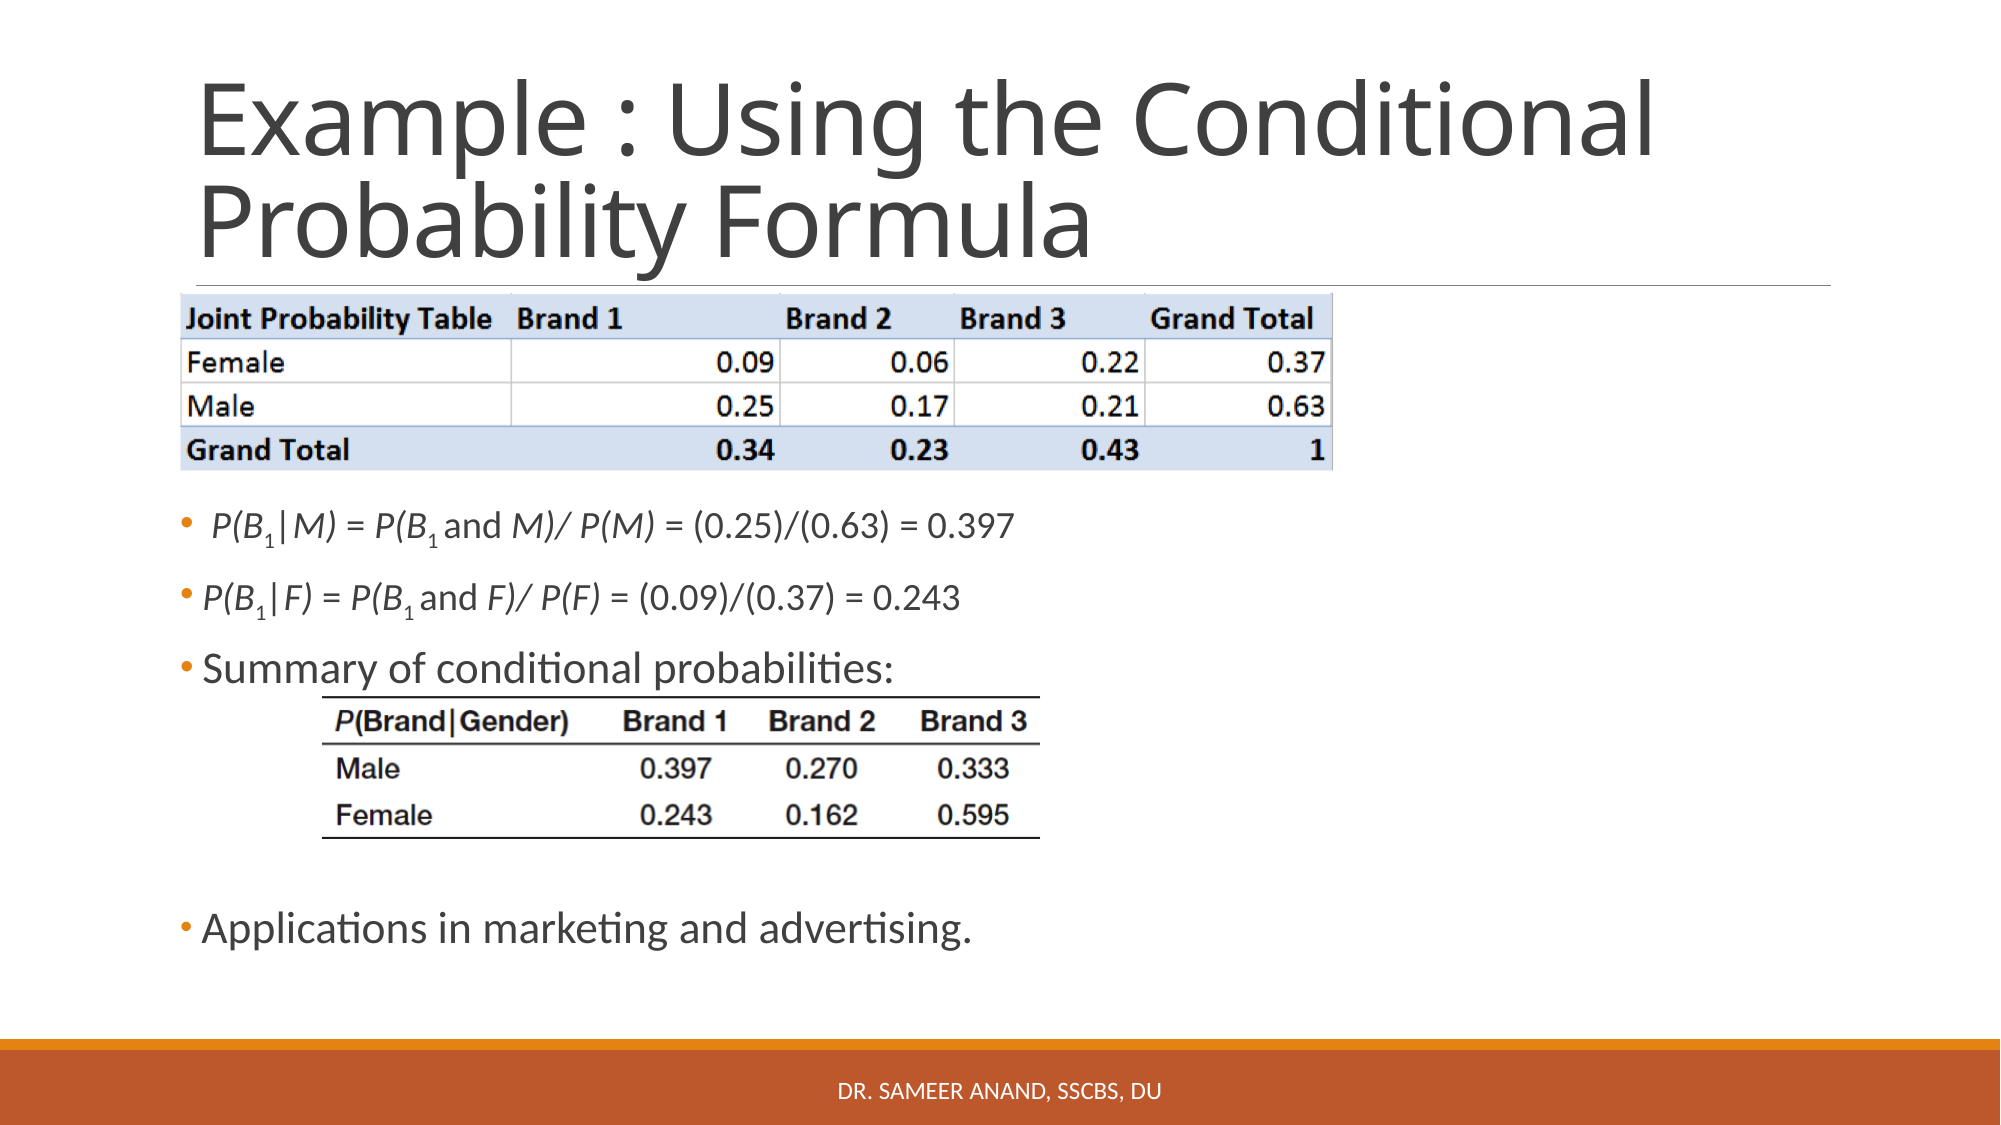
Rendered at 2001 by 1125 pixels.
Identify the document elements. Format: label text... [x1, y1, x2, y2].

list P(B1|M) = P(B1 and M)/ P(M) = (0.25)/(0.63) = 0.397 P(B1|F) = P(B1 and F)/ P(F) = (0.09)/(0.37) = 0.243 Summary of conditional probabilities: Applications in marketing and advertising. [180, 302, 1830, 963]
picture [179, 292, 1335, 472]
picture [318, 692, 1042, 845]
title Example : Using the Conditional Probability Formula [180, 47, 1830, 285]
footer Dr. Sameer Anand, SSCBS, DU [604, 1059, 1396, 1120]
